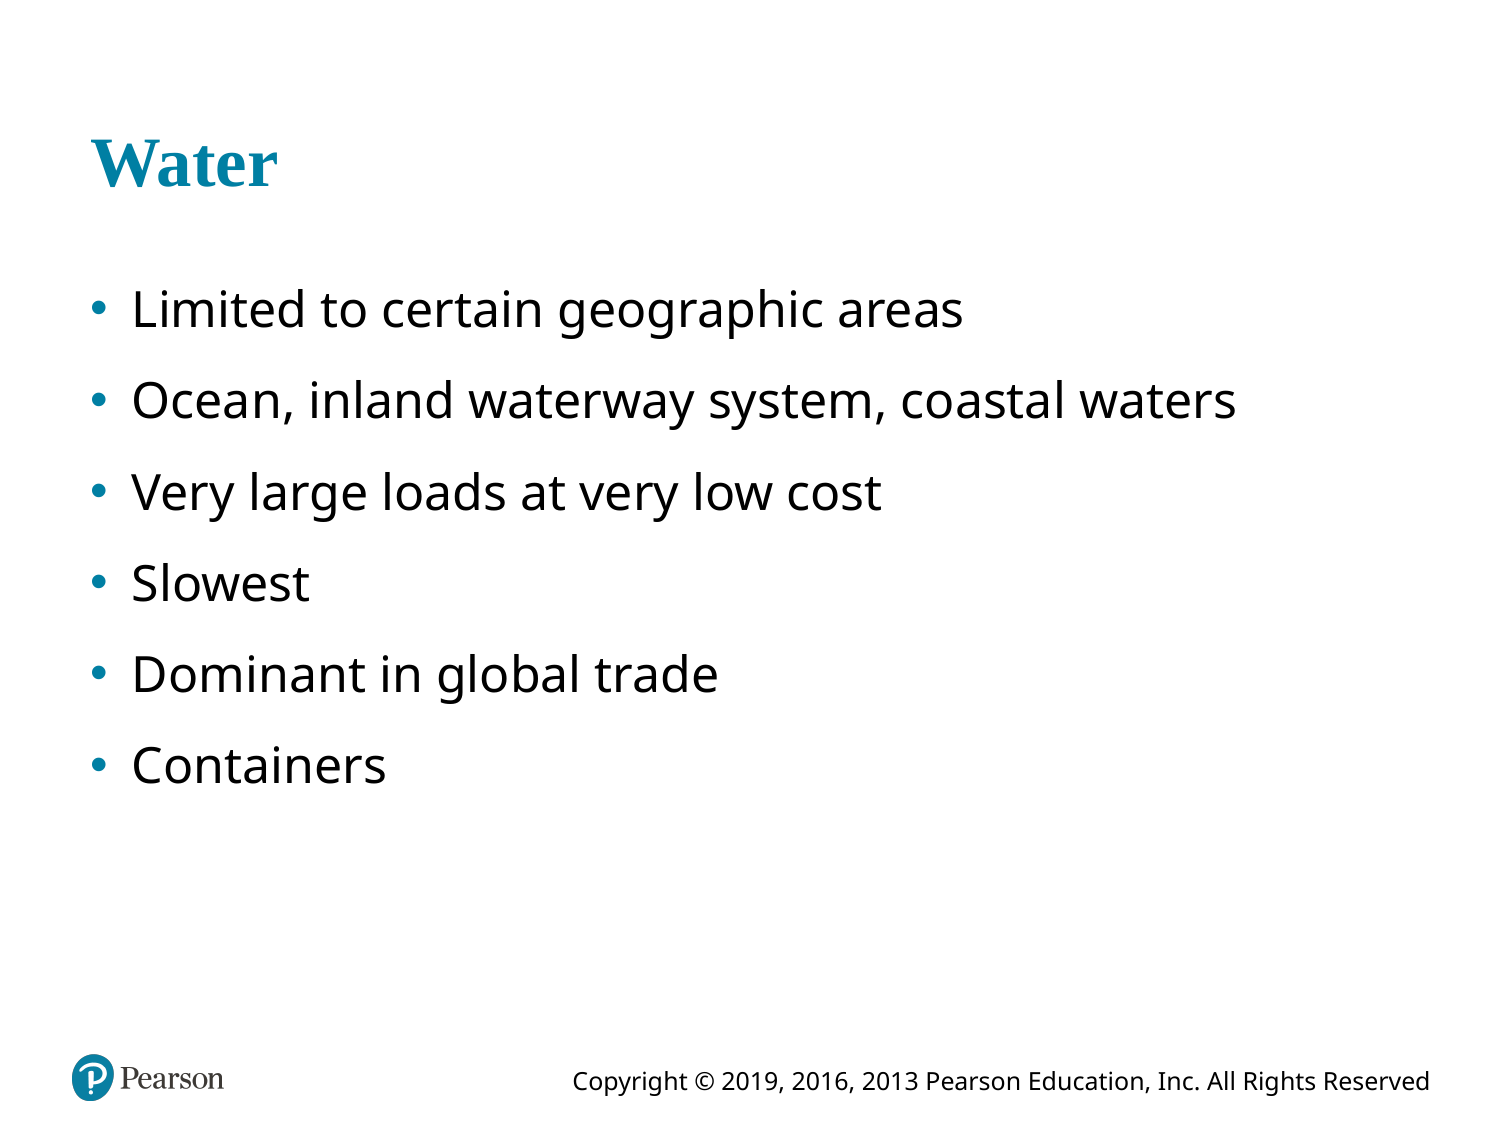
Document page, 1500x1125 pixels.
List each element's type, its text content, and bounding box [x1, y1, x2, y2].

picture [98, 1054, 224, 1101]
picture [80, 1063, 106, 1088]
list Limited to certain geographic areas Ocean, inland waterway system, coastal waters Very large loads at very low cost Slowest Dominant in global trade Containers [75, 262, 1425, 931]
picture [72, 1054, 88, 1070]
picture [72, 1087, 83, 1101]
title Water [75, 0, 1425, 216]
